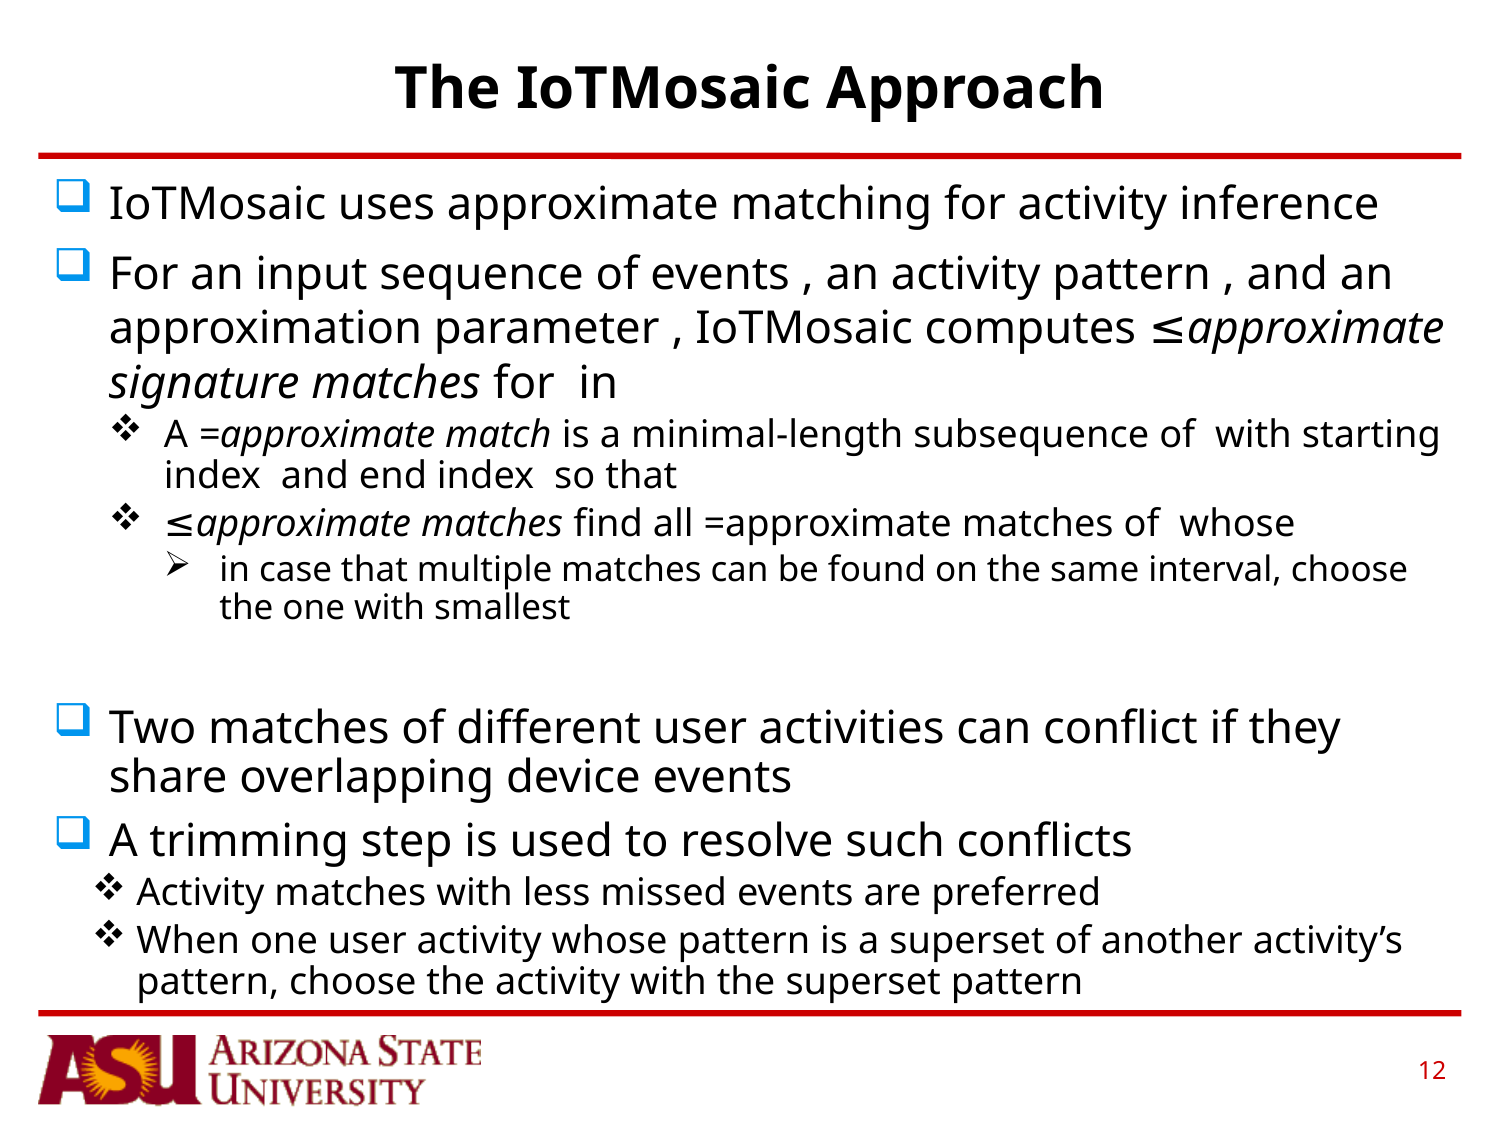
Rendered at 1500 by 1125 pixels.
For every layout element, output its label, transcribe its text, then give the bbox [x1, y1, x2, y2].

picture [38, 1035, 481, 1108]
title The IoTMosaic Approach [38, 41, 1462, 139]
slide_number 12 [1019, 1035, 1462, 1108]
